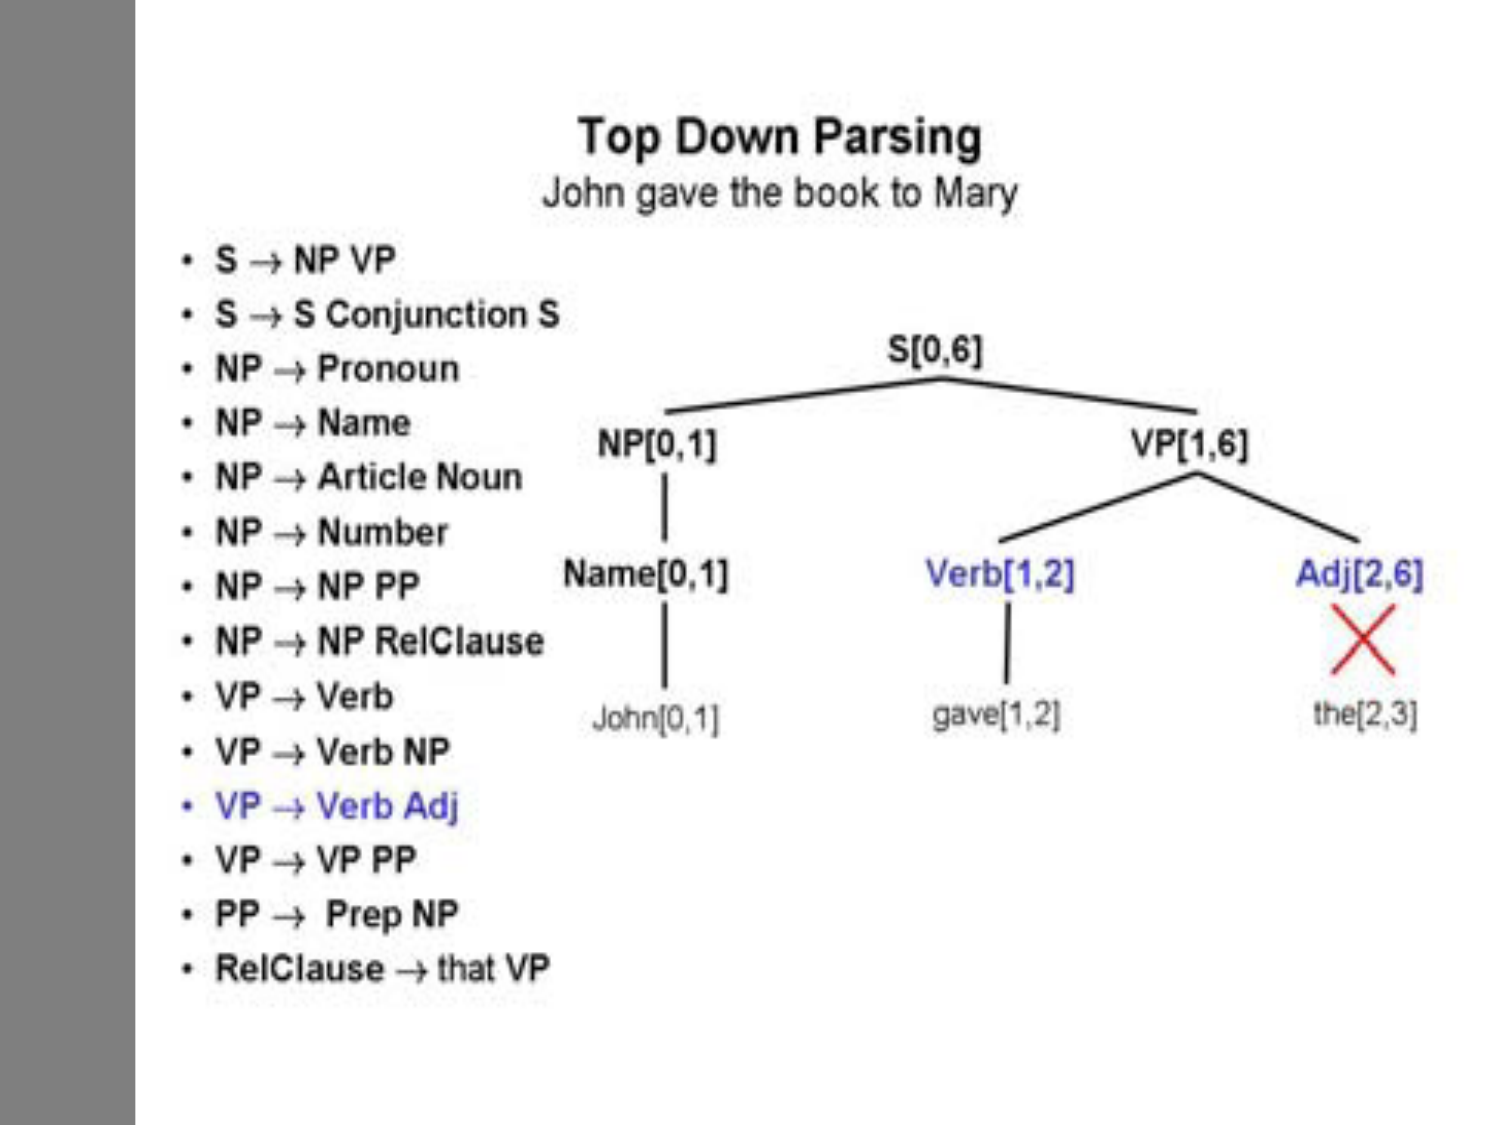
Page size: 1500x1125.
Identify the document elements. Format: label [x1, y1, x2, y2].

picture [167, 87, 1464, 1026]
